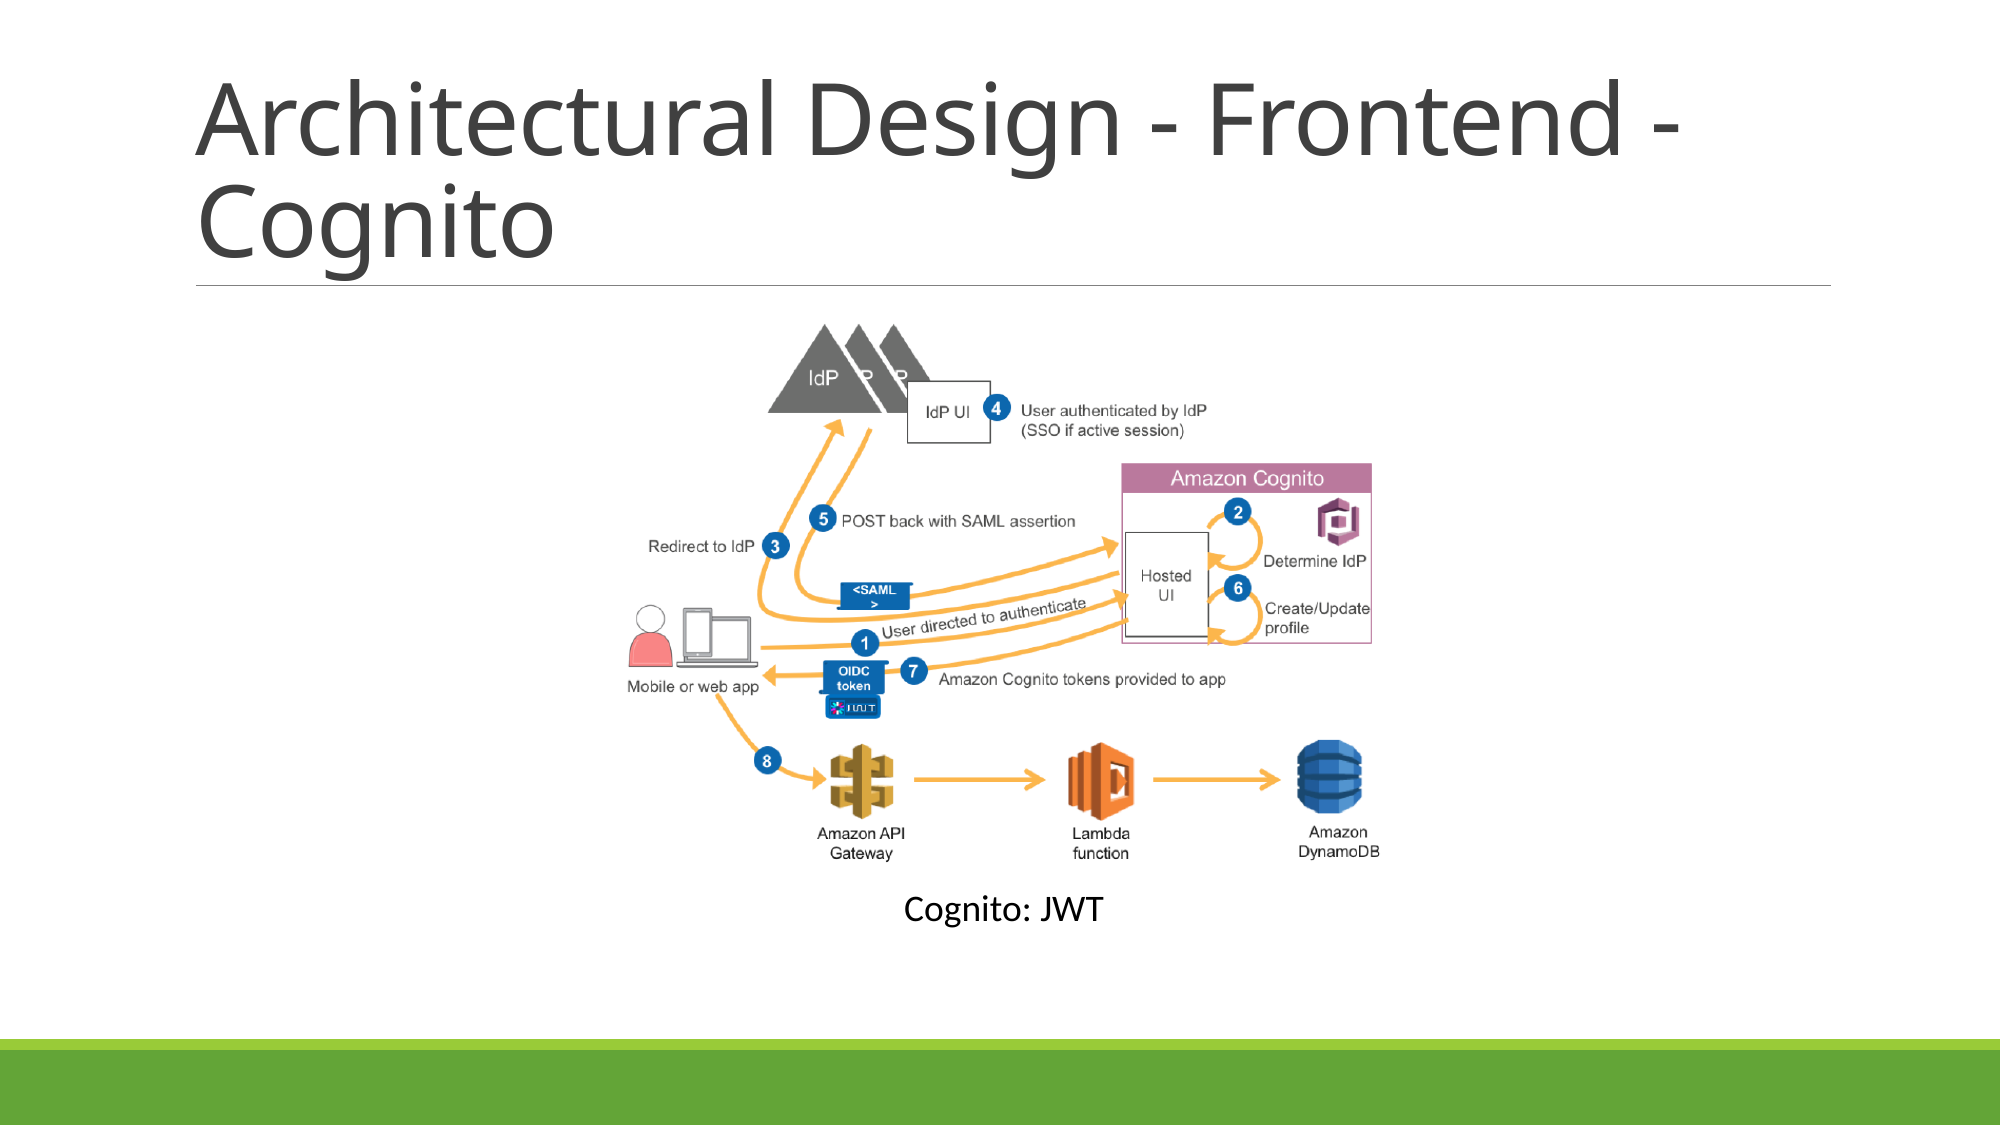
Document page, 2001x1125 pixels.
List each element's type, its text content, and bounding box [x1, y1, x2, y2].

title Architectural Design - Frontend - Cognito [180, 47, 1830, 285]
text_box Cognito: JWT [179, 877, 1830, 961]
picture [611, 301, 1397, 878]
